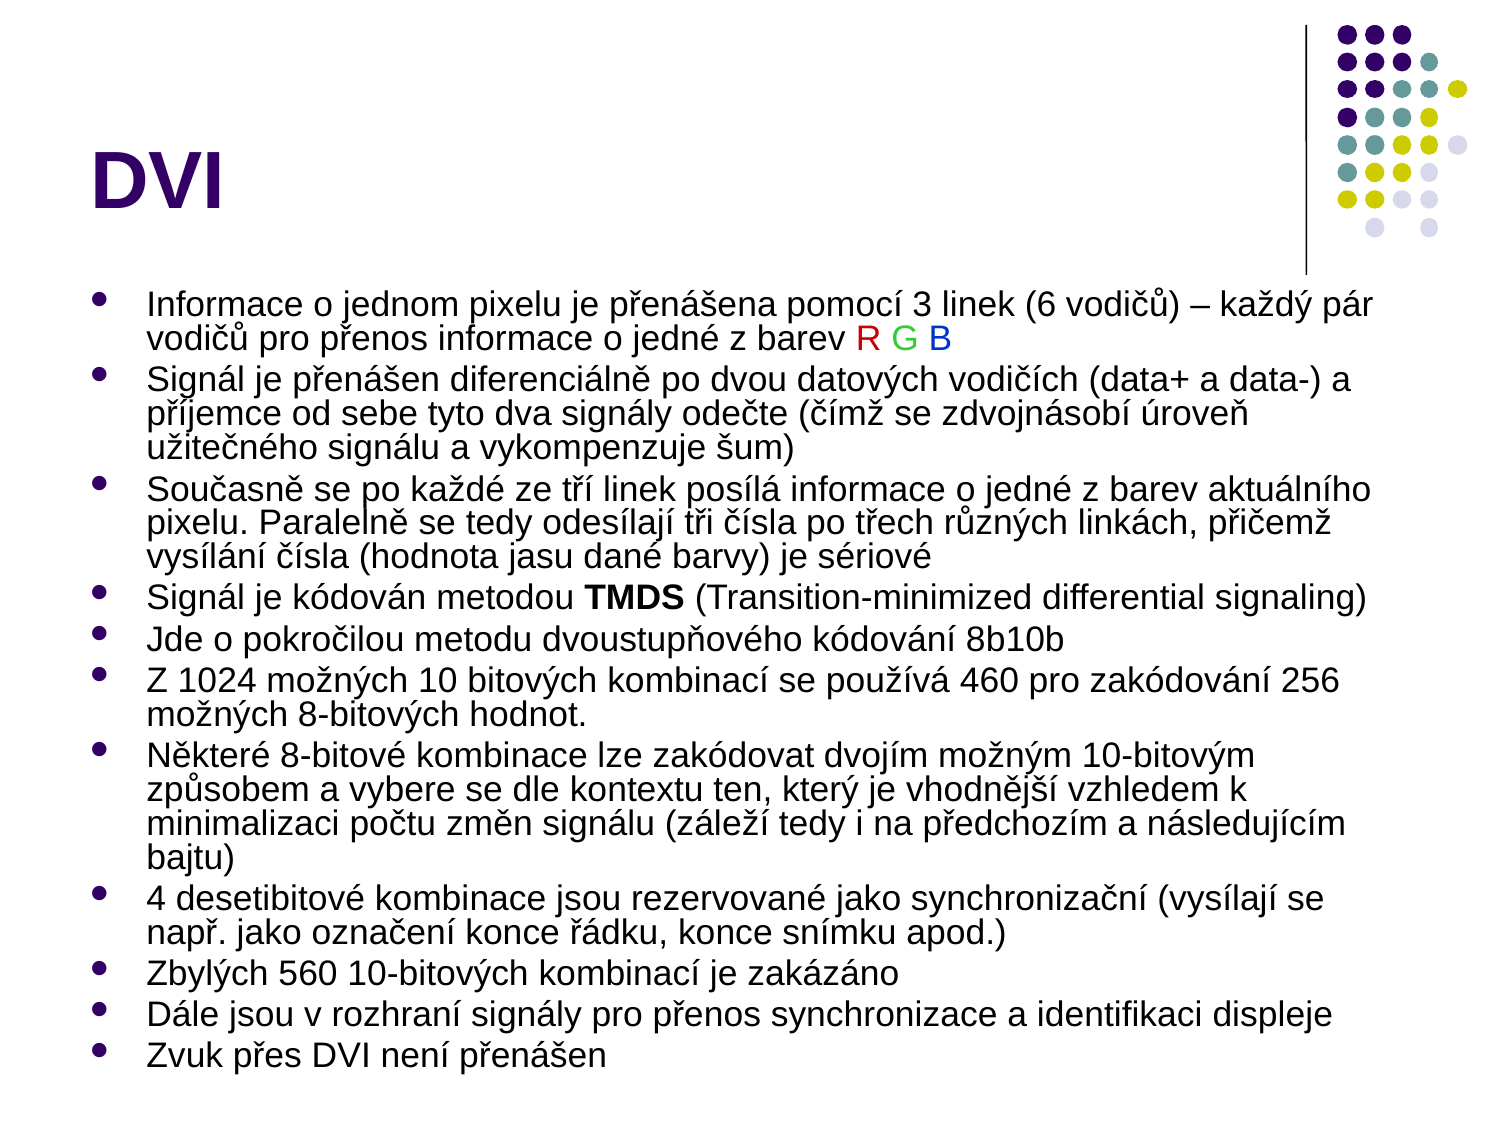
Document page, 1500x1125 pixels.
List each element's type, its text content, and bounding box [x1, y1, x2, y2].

list Informace o jednom pixelu je přenášena pomocí 3 linek (6 vodičů) – každý pár vodičů pro přenos informace o jedné z barev R G B Signál je přenášen diferenciálně po dvou datových vodičích (data+ a data-) a příjemce od sebe tyto dva signály odečte (čímž se zdvojnásobí úroveň užitečného signálu a vykompenzuje šum) Současně se po každé ze tří linek posílá informace o jedné z barev aktuálního pixelu. Paralelně se tedy odesílají tři čísla po třech různých linkách, přičemž vysílání čísla (hodnota jasu dané barvy) je sériové Signál je kódován metodou TMDS (Transition-minimized differential signaling) Jde o pokročilou metodu dvoustupňového kódování 8b10b Z 1024 možných 10 bitových kombinací se používá 460 pro zakódování 256 možných 8-bitových hodnot. Některé 8-bitové kombinace lze zakódovat dvojím možným 10-bitovým způsobem a vybere se dle kontextu ten, který je vhodnější vzhledem k minimalizaci počtu změn signálu (záleží tedy i na předchozím a následujícím bajtu) 4 desetibitové kombinace jsou rezervované jako synchronizační (vysílají se např. jako označení konce řádku, konce snímku apod.) Zbylých 560 10-bitových kombinací je zakázáno Dále jsou v rozhraní signály pro přenos synchronizace a identifikaci displeje Zvuk přes DVI není přenášen [75, 282, 1425, 1006]
title DVI [75, 20, 1313, 233]
